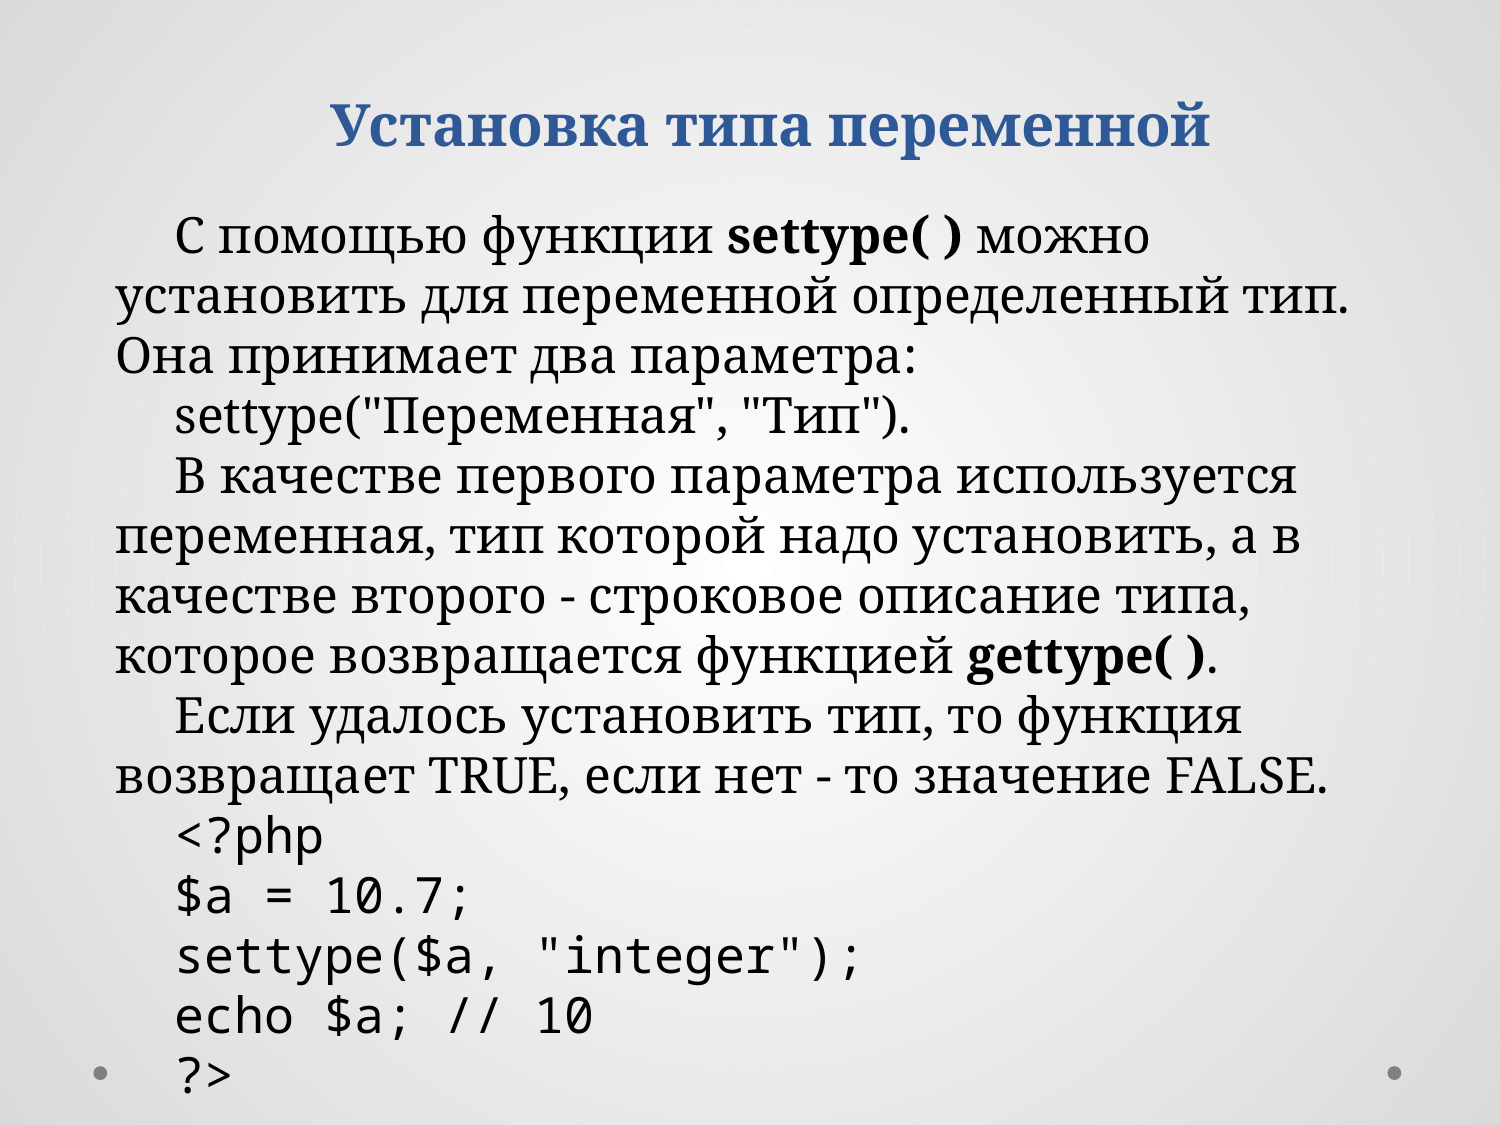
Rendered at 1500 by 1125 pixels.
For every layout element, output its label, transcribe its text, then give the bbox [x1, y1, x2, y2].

text_box С помощью функции settype( ) можно установить для переменной определенный тип. Она принимает два параметра: settype("Переменная", "Тип"). В качестве первого параметра используется переменная, тип которой надо установить, а в качестве второго - строковое описание типа, которое возвращается функцией gettype( ). Если удалось установить тип, то функция возвращает TRUE, если нет - то значение FALSE. <?php $a = 10.7; settype($a, "integer"); echo $a; // 10 ?> [100, 195, 1442, 1125]
text_box Установка типа переменной [118, 80, 1424, 166]
